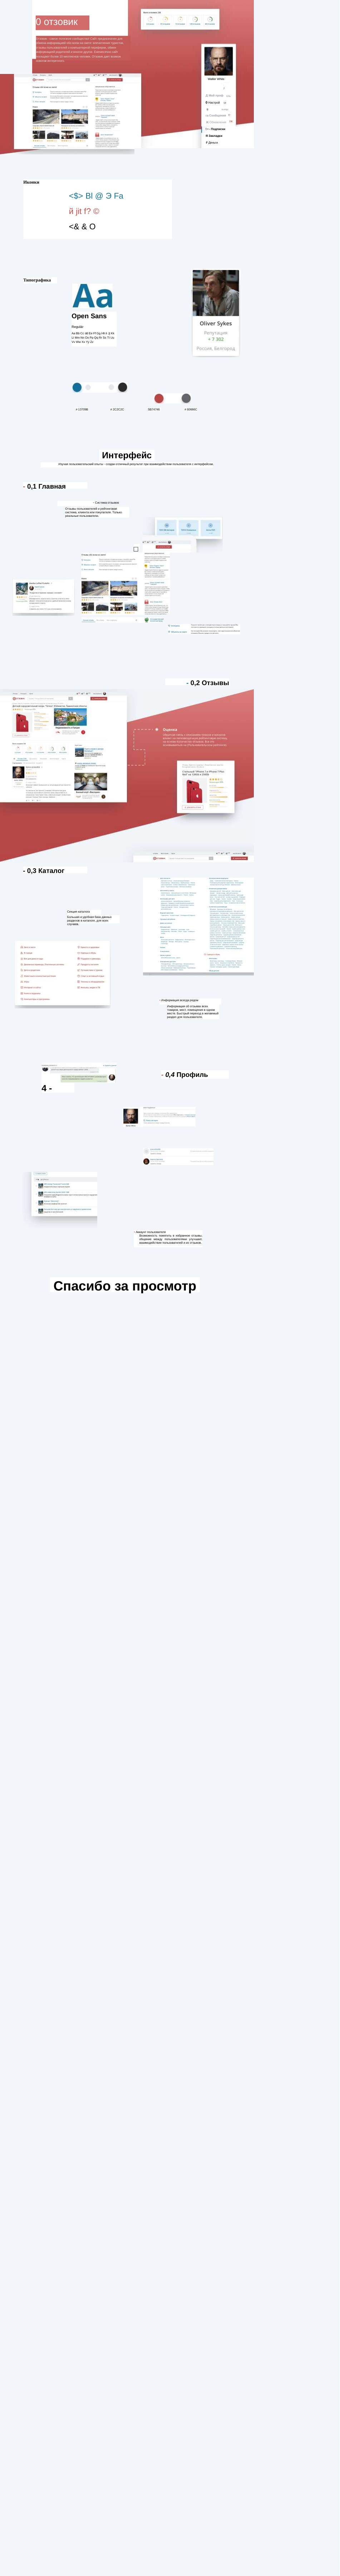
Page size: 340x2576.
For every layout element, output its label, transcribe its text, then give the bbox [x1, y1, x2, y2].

text_box Изучая пользовательский опыты - создан отличный результат при взаимодействии пользователя с интерфейсом. [40, 462, 213, 468]
text_box Секция каталога [67, 909, 101, 915]
picture [154, 393, 191, 404]
picture [0, 689, 254, 863]
text_box 4 - [41, 1085, 74, 1093]
text_box - 0,2 Отзывы [165, 678, 229, 685]
picture [12, 579, 75, 616]
text_box Спасибо за просмотр [50, 1277, 200, 1292]
text_box # 60666C [184, 407, 197, 411]
text_box Типографика [23, 277, 57, 284]
picture [168, 624, 240, 635]
text_box • Аккаунт пользователя Возможность пометить в избранное отзывы, общение между пользователями улучшает, взаимодействие пользователей и их отзывов. [134, 1230, 203, 1248]
text_box Интерфейс [99, 449, 155, 461]
picture [82, 617, 164, 623]
text_box • Информация всегда рядом [159, 998, 221, 1005]
picture [41, 1063, 117, 1083]
text_box □ [133, 544, 140, 549]
picture [15, 940, 110, 1009]
picture [143, 1148, 213, 1165]
picture [81, 517, 223, 615]
text_box - 0,1 Главная [23, 482, 88, 489]
picture [123, 1107, 196, 1127]
picture [22, 1172, 98, 1228]
picture [72, 284, 113, 309]
text_box Большая и удобная база данных разделов в каталоге, для всех случаев. [67, 915, 120, 923]
picture [143, 878, 254, 976]
text_box # 2C2C2C [110, 407, 124, 411]
text_box Иконки <$> Bl @ Э Fa й jit f? © <& & О [23, 179, 172, 239]
text_box • Система отзывов [57, 501, 101, 506]
text_box Информация об отзывах всех товаров, мест, помещения в одном месте. Быстрый переход в желаемый раздел для пользователя. [167, 1004, 219, 1019]
text_box Open Sans Regulär Аа Bb Сс dd Ее Ff Gg Hh li Jj Kk LI Mm Nn ​​Oo Pp Qq Rr Ss Tt Uu Vv Ww Xx Yy Zz [72, 311, 117, 347]
picture [72, 382, 128, 393]
text_box # 13709B [76, 407, 89, 411]
text_box SB74746 [148, 407, 161, 411]
picture [191, 269, 241, 358]
text_box Отзывы пользователей и рейтинговая система, клиента или покупателя. Только реальные пользователи. [65, 506, 129, 518]
text_box - 0,3 Каталог [23, 866, 88, 873]
picture [0, 0, 254, 154]
text_box - 0,4 Профиль [161, 1070, 229, 1079]
